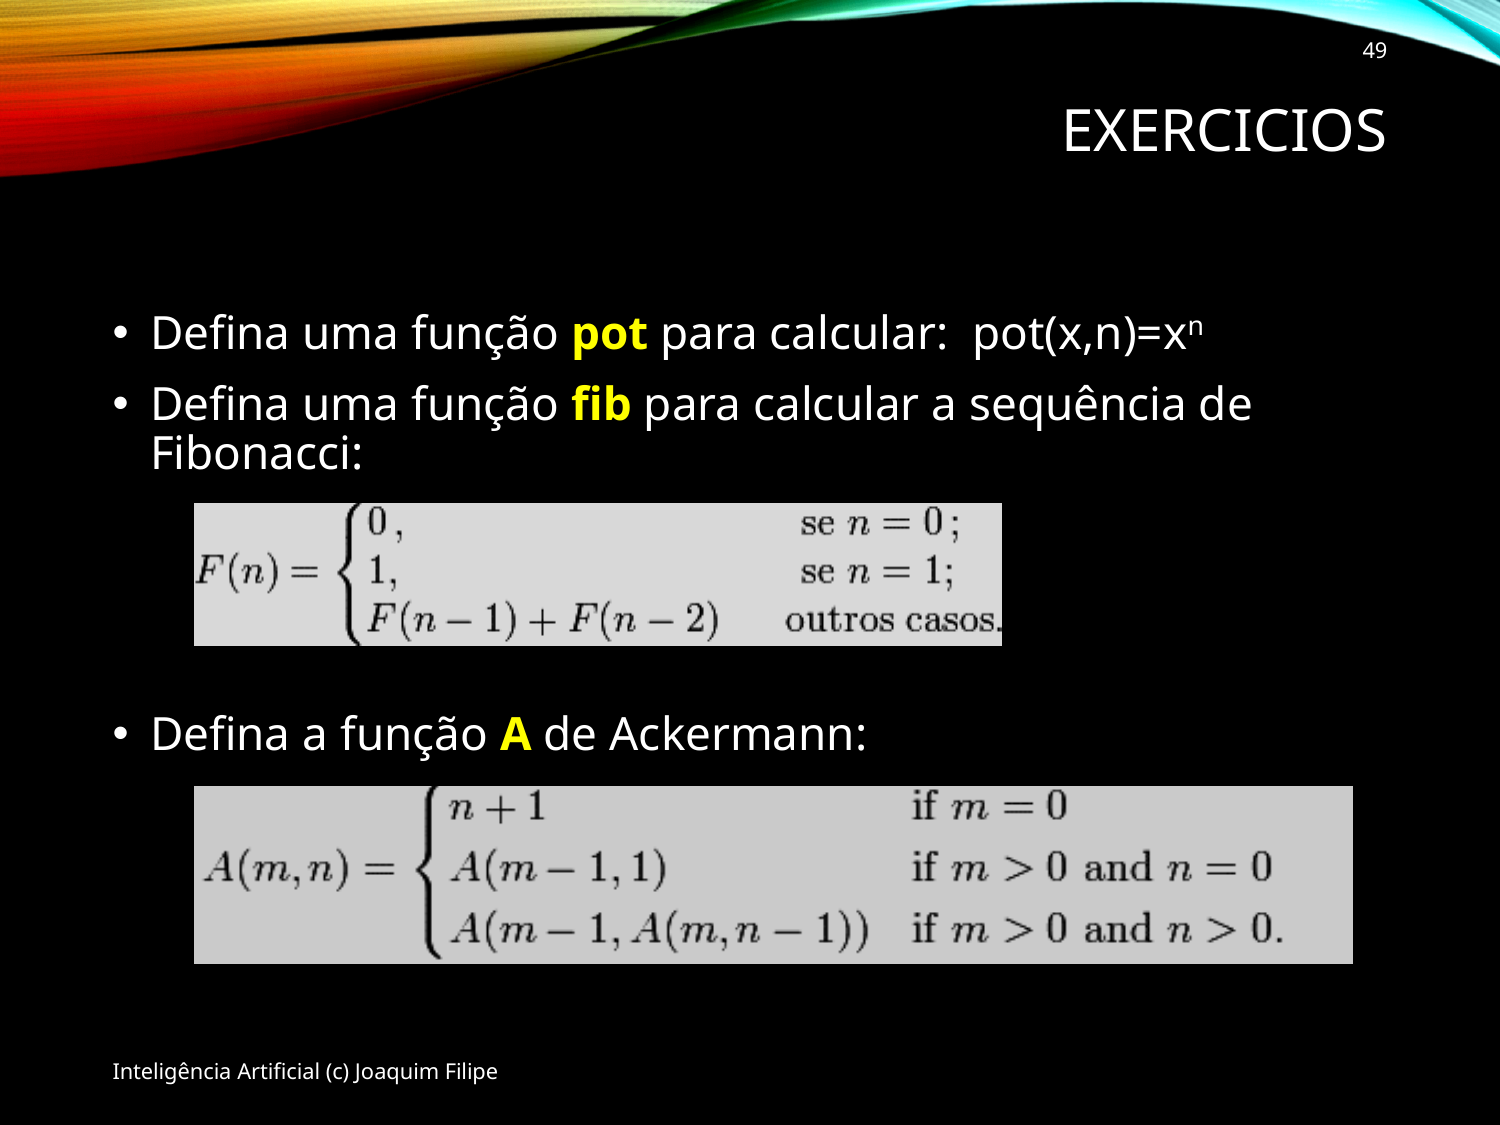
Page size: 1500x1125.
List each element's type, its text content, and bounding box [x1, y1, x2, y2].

picture [0, 0, 1500, 178]
slide_number 49 [1078, 21, 1403, 82]
picture [194, 786, 1353, 965]
title exercicioS [277, 93, 1403, 244]
footer Inteligência Artificial (c) Joaquim Filipe [97, 1042, 1030, 1103]
list Defina uma função pot para calcular: pot(x,n)=xn Defina uma função fib para calcular a sequência de Fibonacci: Defina a função A de Ackermann: [97, 302, 1403, 1028]
picture [194, 503, 1002, 646]
